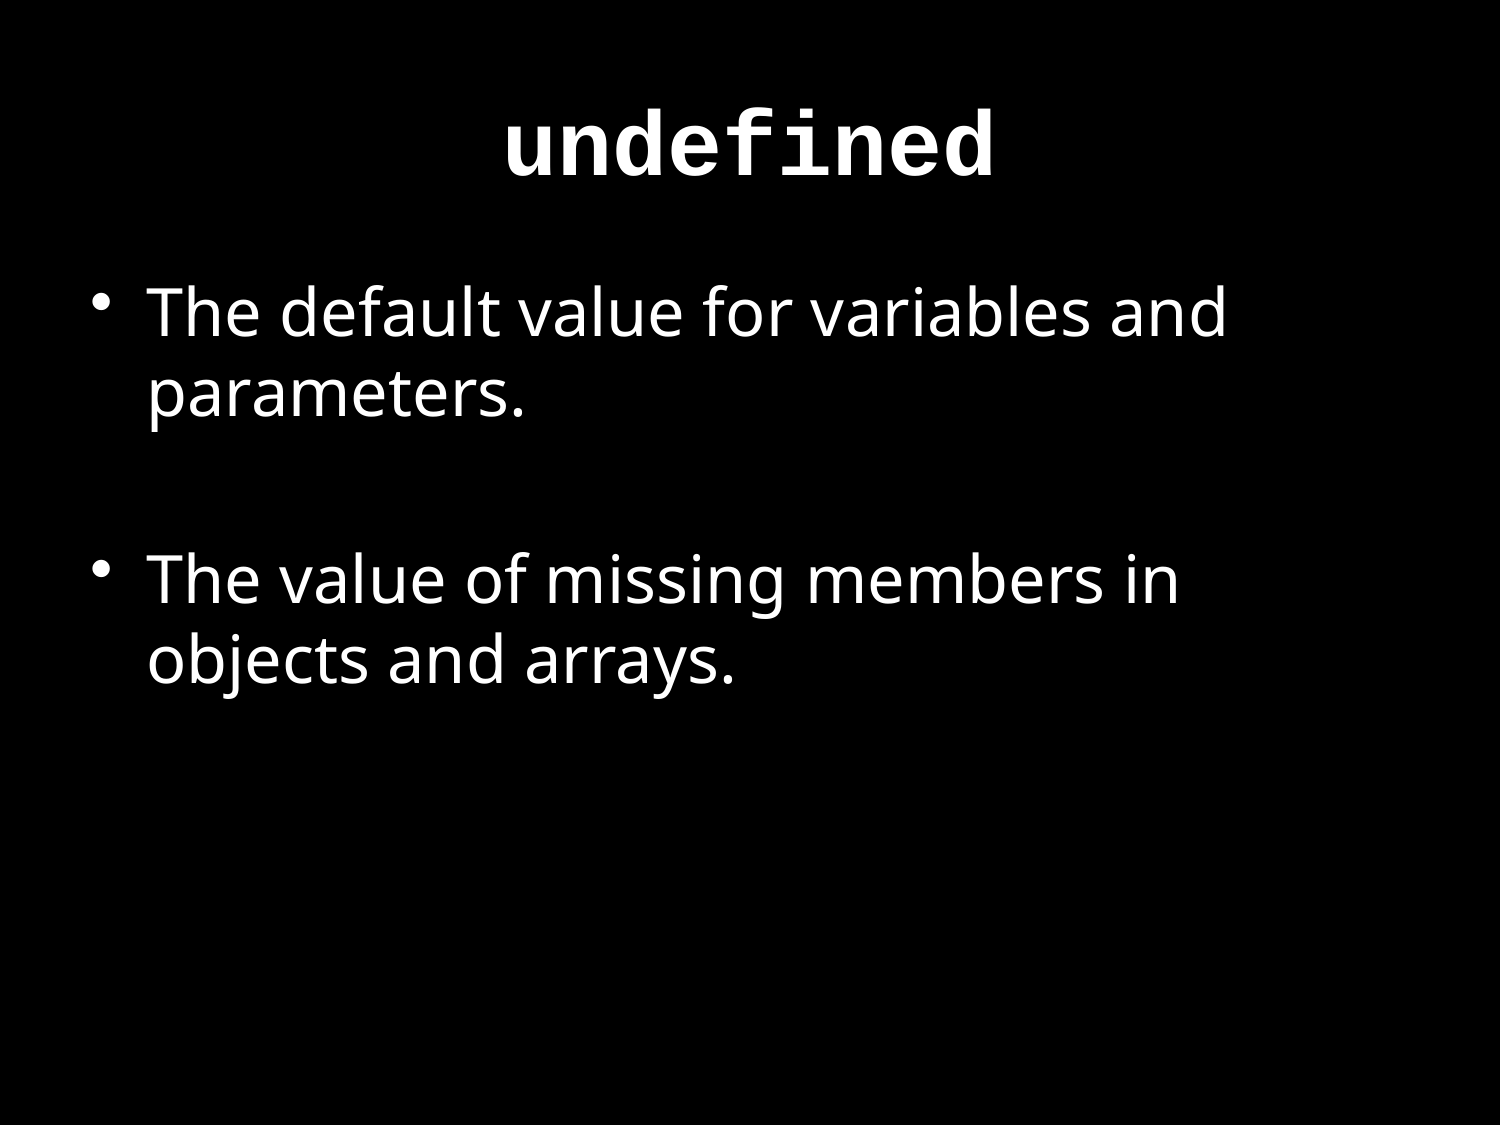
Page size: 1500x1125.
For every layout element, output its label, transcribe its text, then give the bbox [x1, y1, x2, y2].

list The default value for variables and parameters. The value of missing members in objects and arrays. [74, 262, 1426, 1088]
title undefined [74, 44, 1426, 233]
